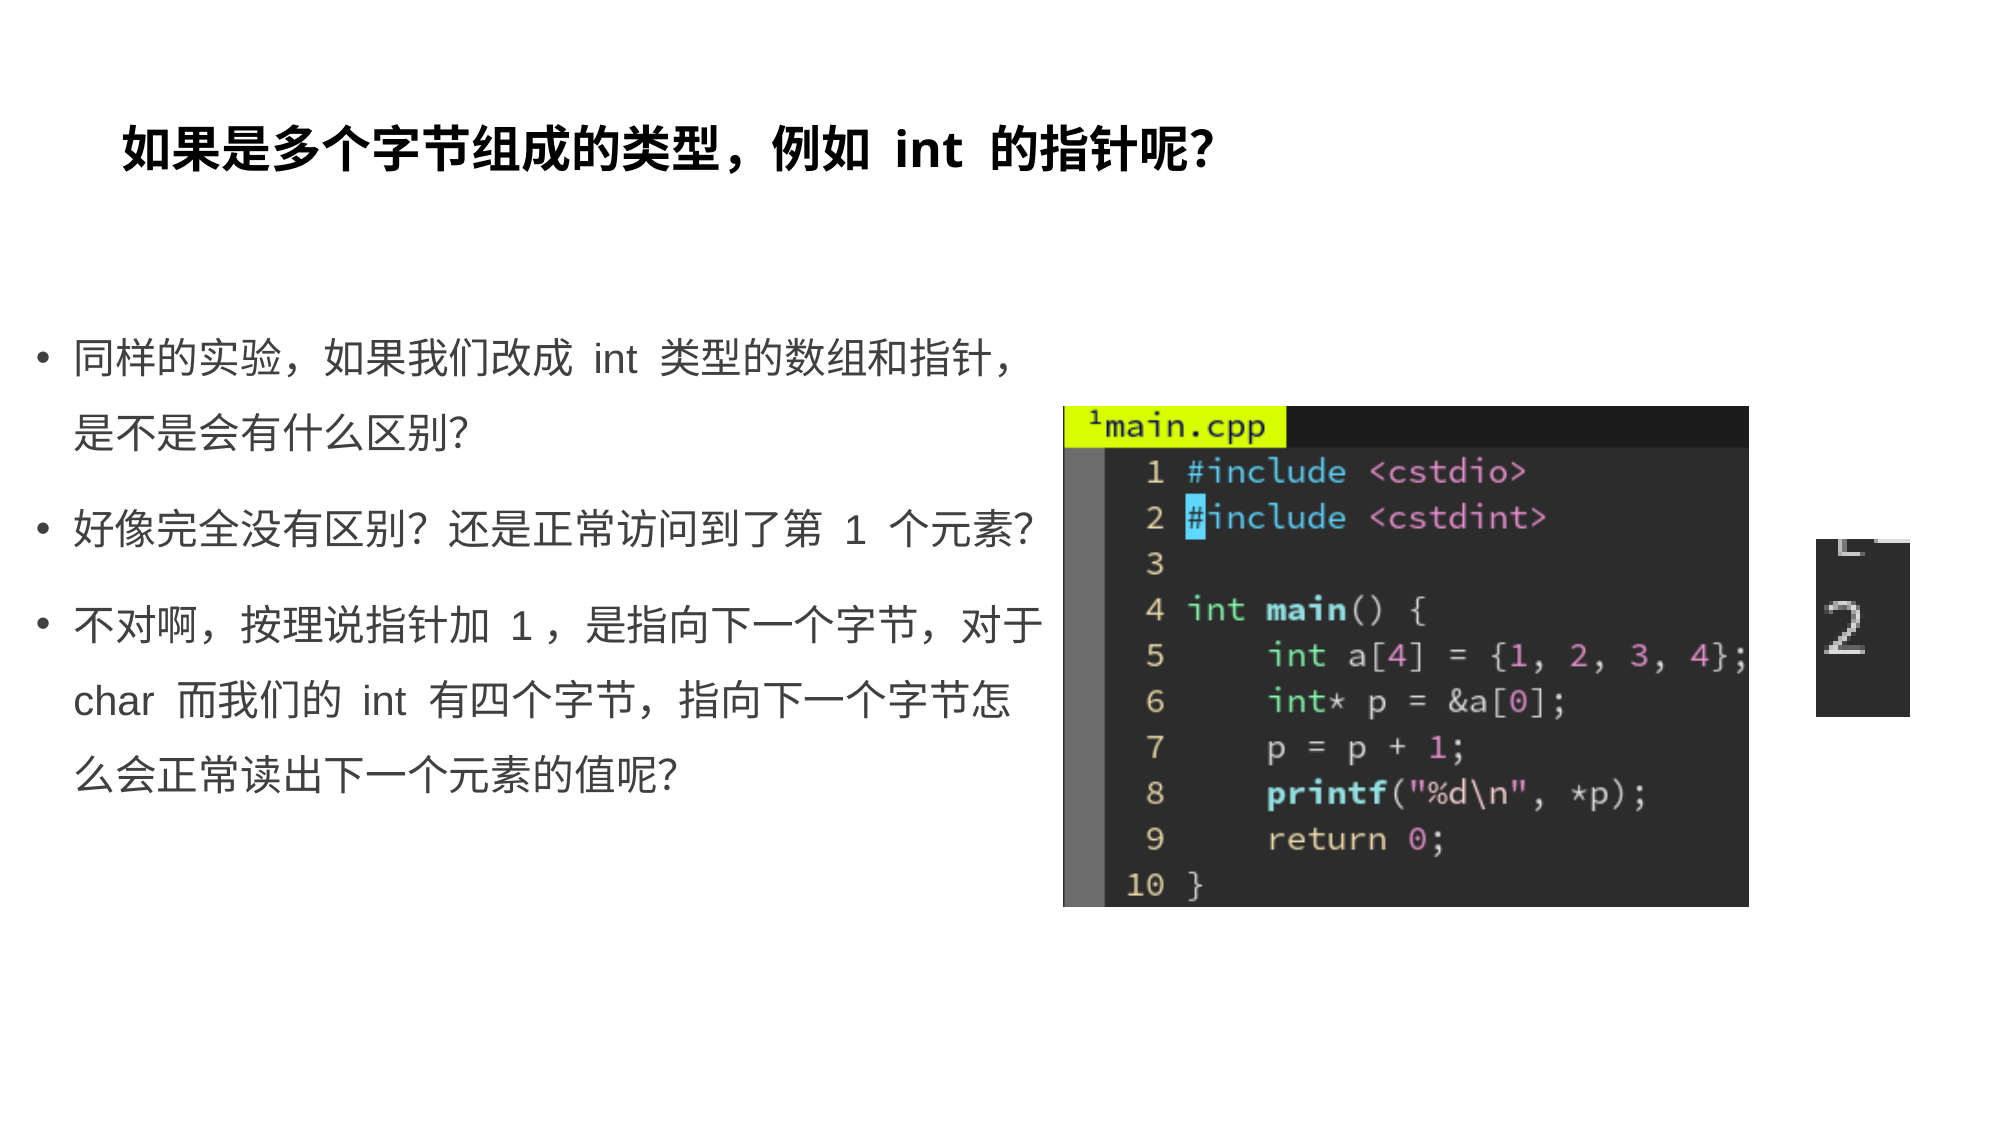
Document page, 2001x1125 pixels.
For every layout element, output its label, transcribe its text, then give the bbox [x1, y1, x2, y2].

list 同样的实验，如果我们改成 int 类型的数组和指针，是不是会有什么区别？ 好像完全没有区别？还是正常访问到了第 1 个元素？ 不对啊，按理说指针加 1，是指向下一个字节，对于 char 而我们的 int 有四个字节，指向下一个字节怎么会正常读出下一个元素的值呢？ [20, 299, 1064, 1014]
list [1063, 406, 1749, 907]
title 如果是多个字节组成的类型，例如 int 的指针呢？ [106, 42, 1832, 260]
picture [1816, 539, 1910, 717]
